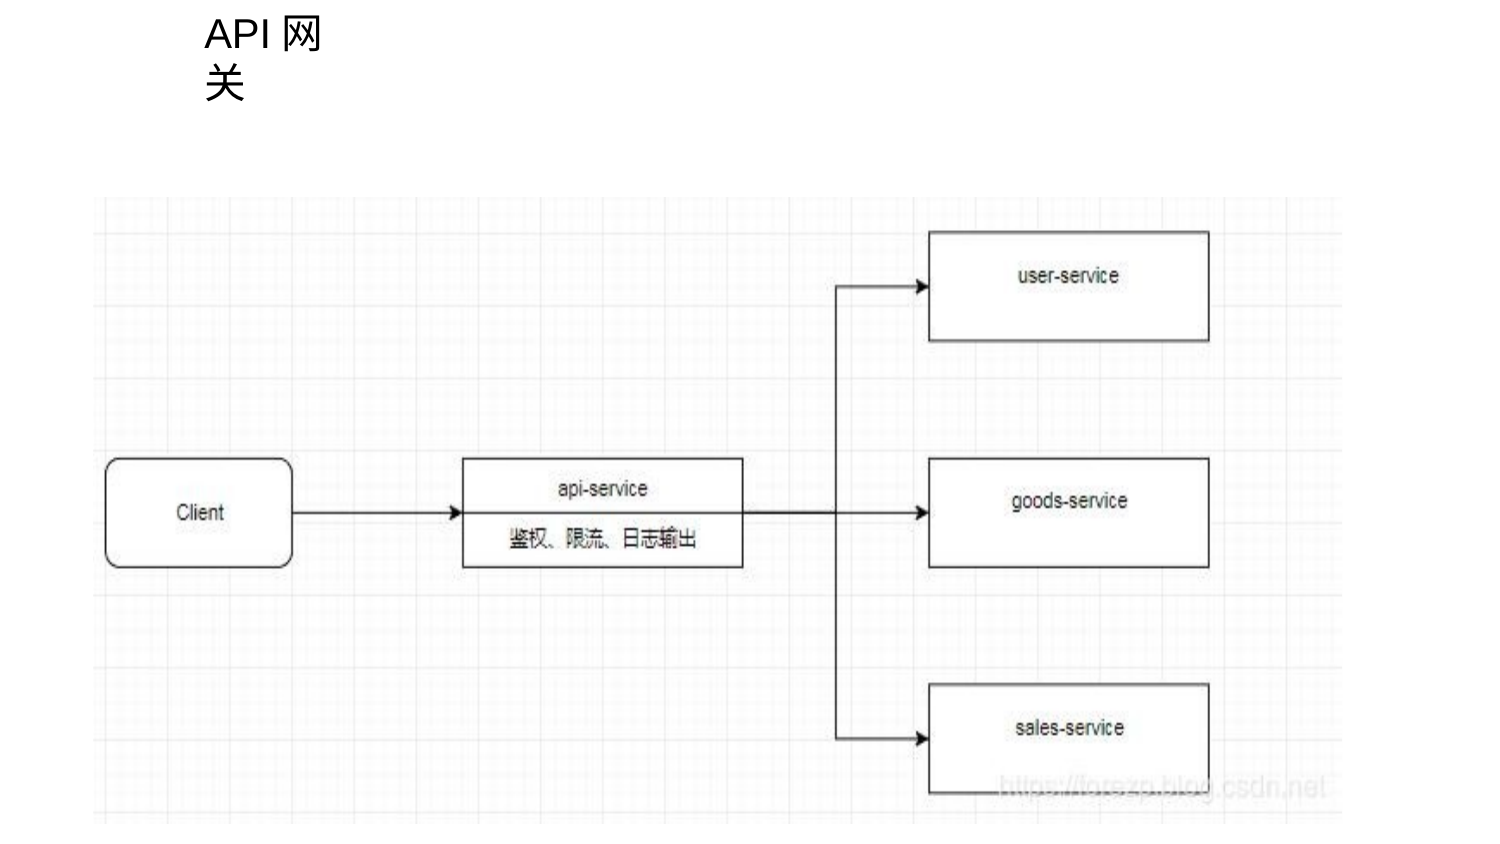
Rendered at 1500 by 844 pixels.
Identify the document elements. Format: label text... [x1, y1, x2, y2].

text_box [93, 197, 1343, 824]
title API网关 [202, 5, 358, 149]
